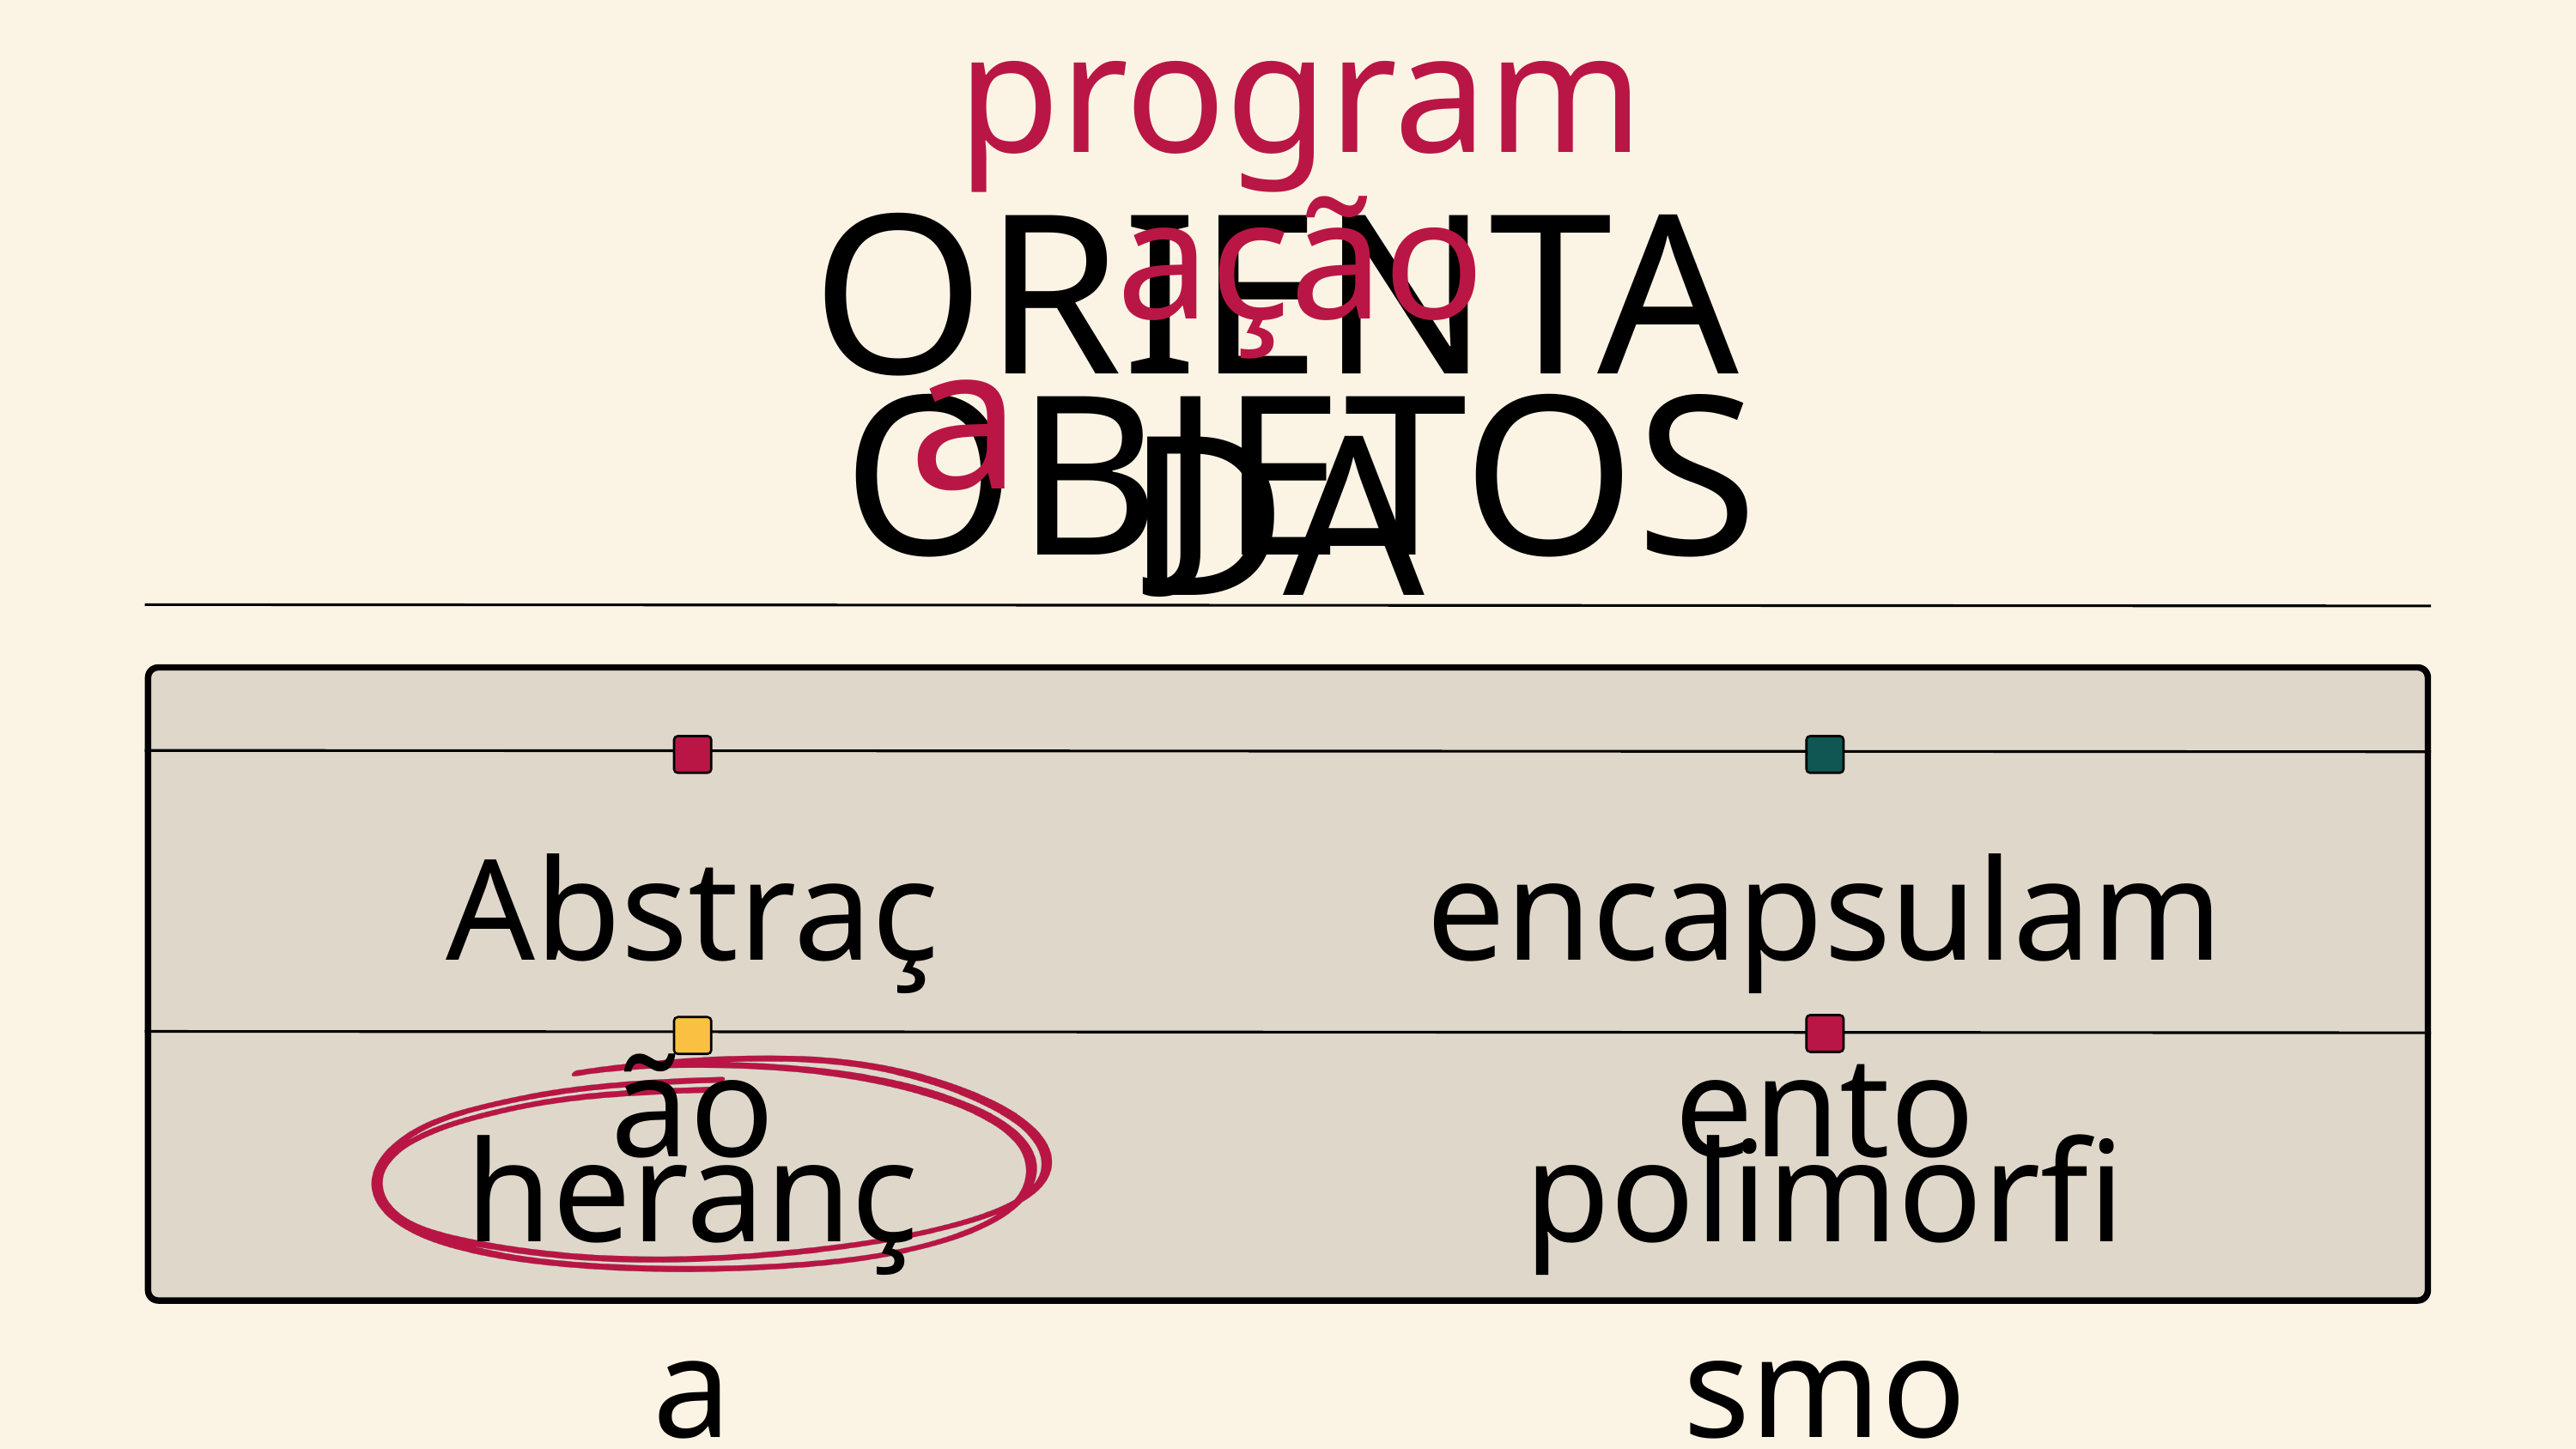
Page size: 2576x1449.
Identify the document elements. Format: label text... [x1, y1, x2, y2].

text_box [1805, 734, 1845, 774]
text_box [1805, 1013, 1845, 1053]
text_box polimorfismo [1492, 1313, 2158, 1449]
text_box herança [459, 1313, 926, 1449]
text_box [144, 664, 2432, 1304]
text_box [748, 0, 1827, 621]
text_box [672, 1016, 713, 1053]
picture [368, 1054, 1057, 1274]
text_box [672, 734, 713, 774]
